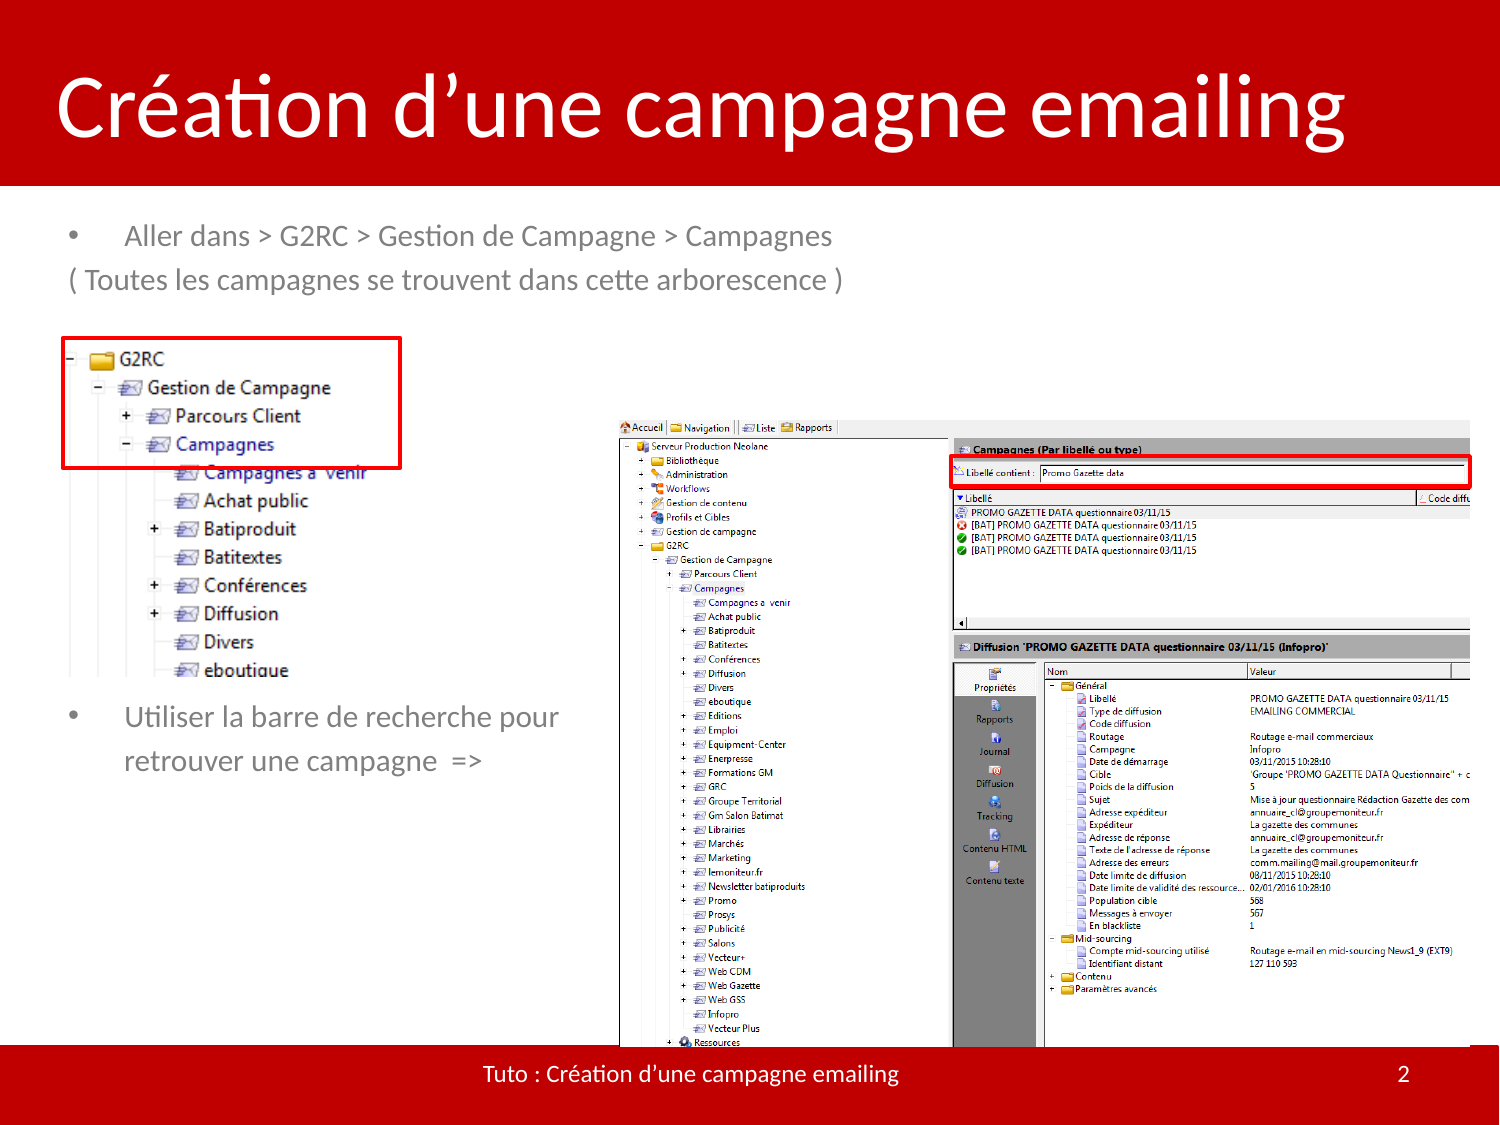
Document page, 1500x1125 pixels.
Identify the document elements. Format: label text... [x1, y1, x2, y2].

title Création d’une campagne emailing [41, 7, 1500, 195]
footer Tuto : Création d’une campagne emailing [395, 1042, 988, 1103]
list Aller dans > G2RC > Gestion de Campagne > Campagnes ( Toutes les campagnes se trouvent dans cette arborescence ) Utiliser la barre de recherche pour retrouver une campagne => [53, 208, 1404, 951]
text_box v [61, 336, 402, 352]
picture [60, 349, 399, 677]
picture [619, 420, 1471, 1047]
slide_number 2 [1074, 1055, 1425, 1103]
